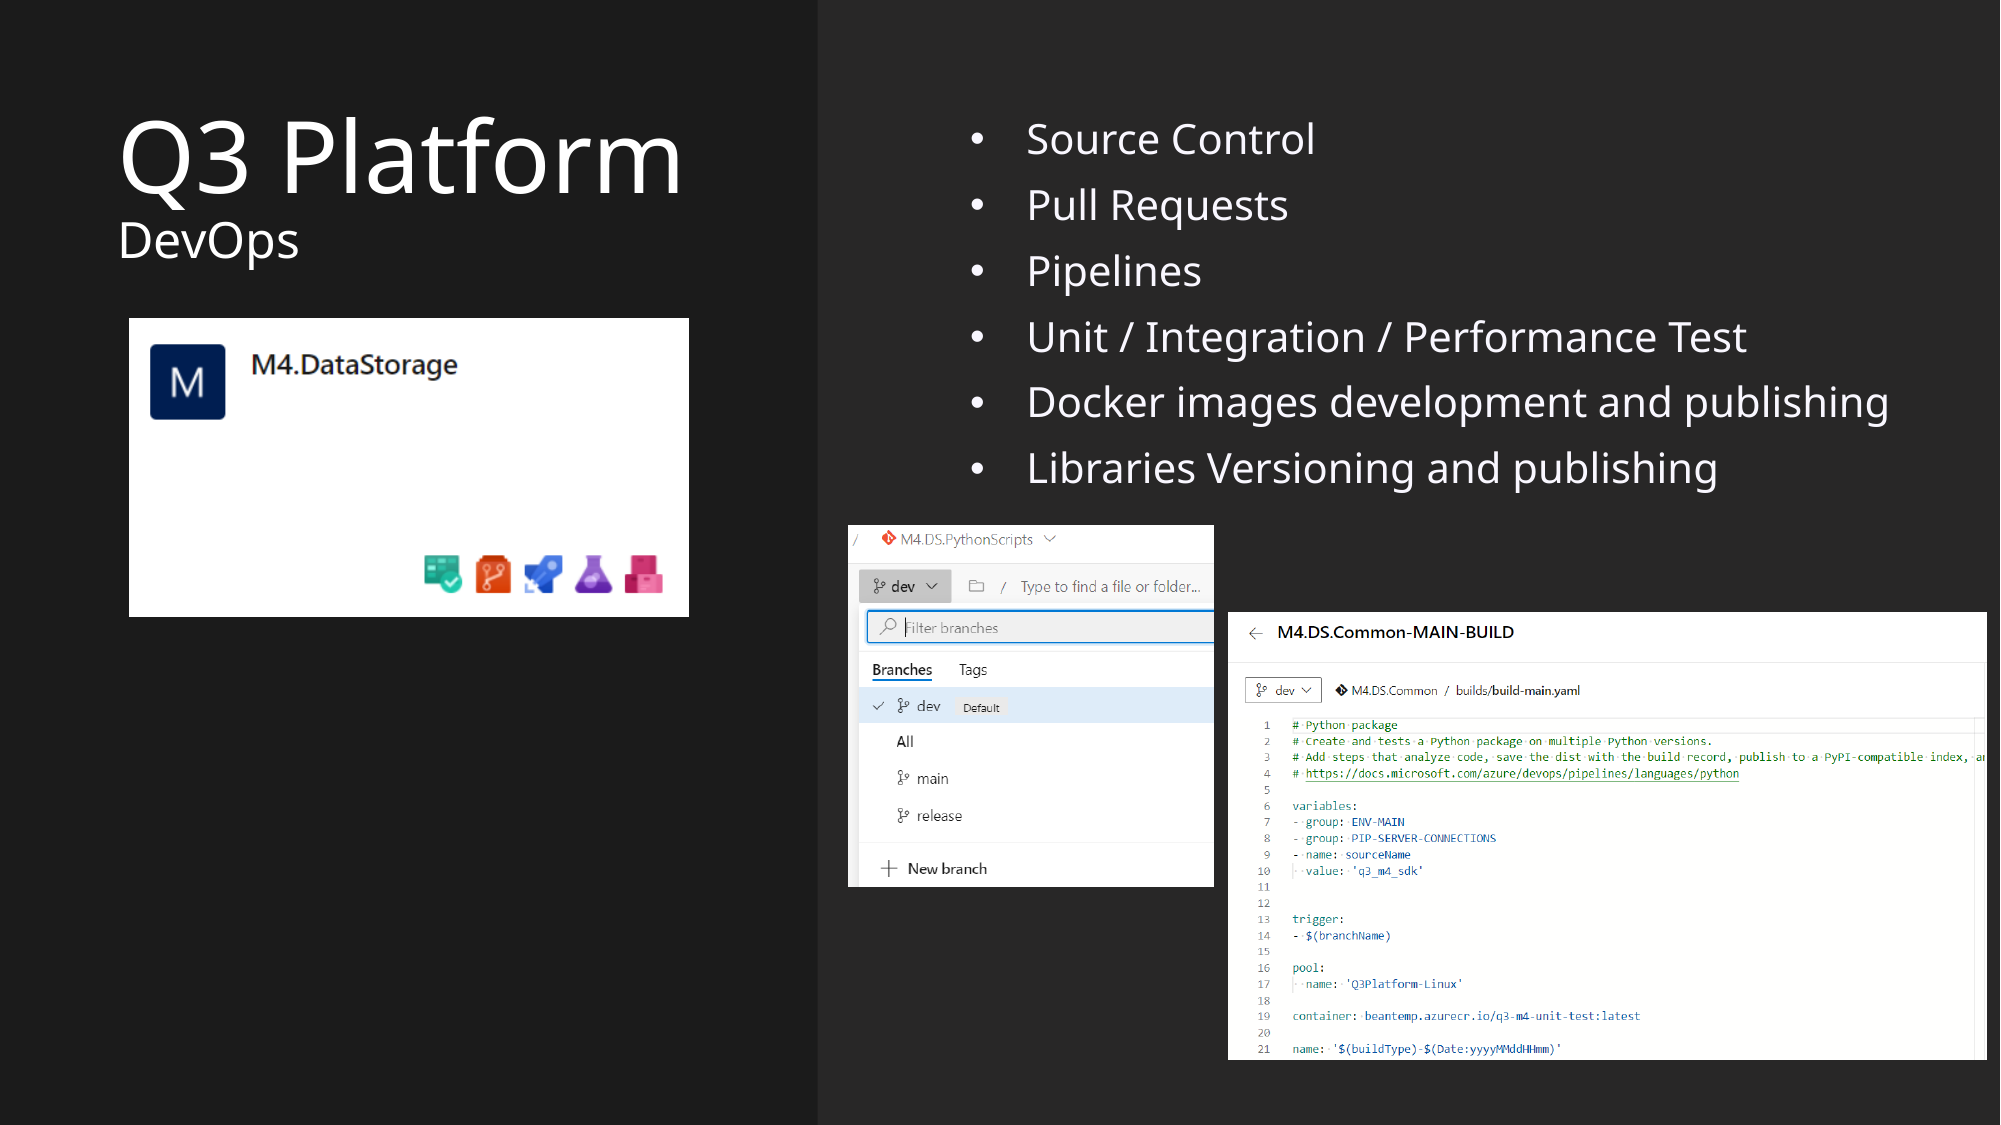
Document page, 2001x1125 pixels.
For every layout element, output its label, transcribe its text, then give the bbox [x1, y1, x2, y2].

text_box [0, 0, 818, 1125]
picture [848, 525, 1214, 887]
picture [129, 318, 689, 617]
text_box Source Control Pull Requests Pipelines Unit / Integration / Performance Test Docker images development and publishing Libraries Versioning and publishing [955, 111, 1952, 1112]
title Q3 Platform DevOps [102, 99, 989, 262]
picture [1228, 612, 1987, 1060]
